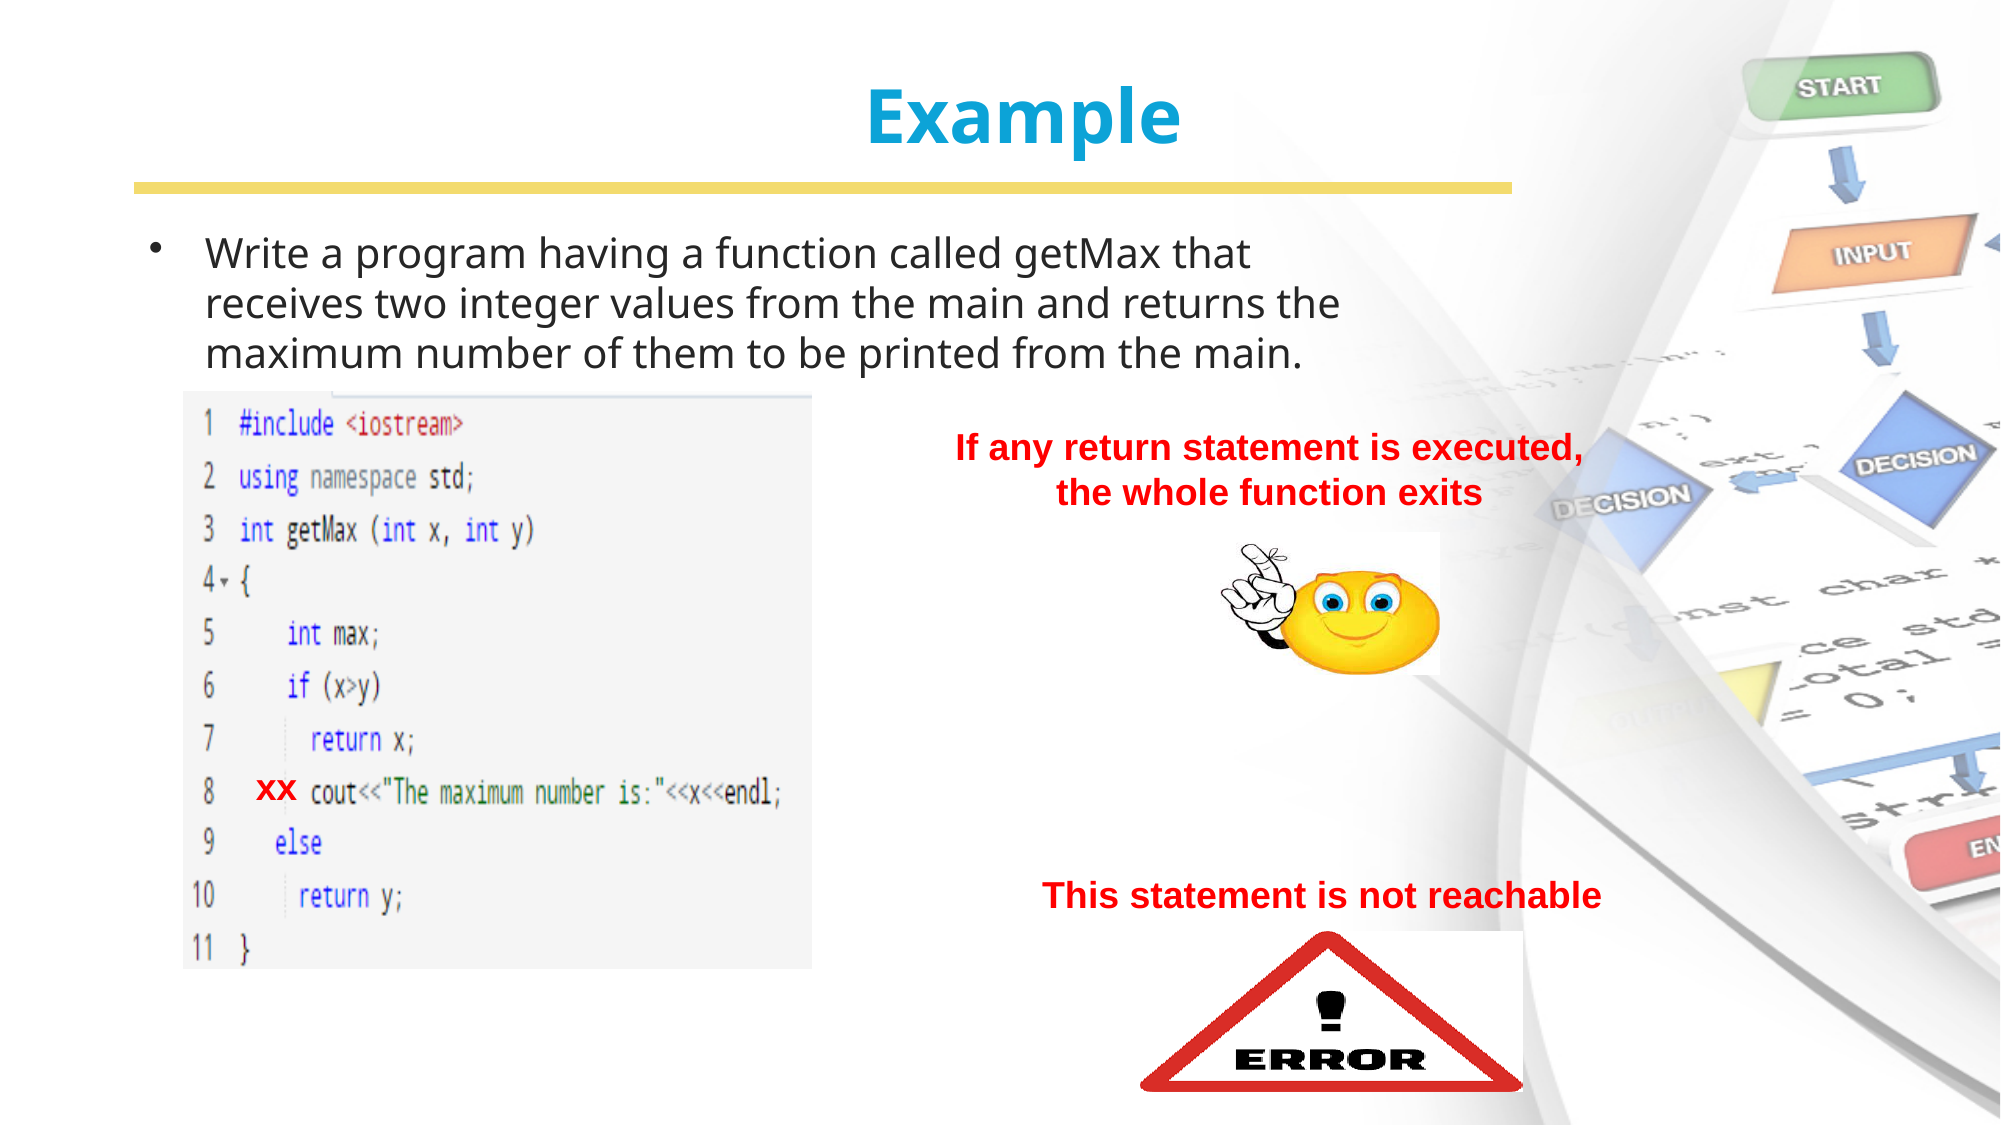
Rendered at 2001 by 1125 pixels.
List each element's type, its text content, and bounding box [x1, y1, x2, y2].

picture [0, 0, 2001, 1125]
text_box If any return statement is executed, the whole function exits [925, 415, 1615, 521]
text_box This statement is not reachable [978, 863, 1667, 924]
list Write a program having a function called getMax that receives two integer values from the main and returns the maximum number of them to be printed from the main. [133, 219, 1432, 1071]
title Example [133, 42, 1914, 186]
